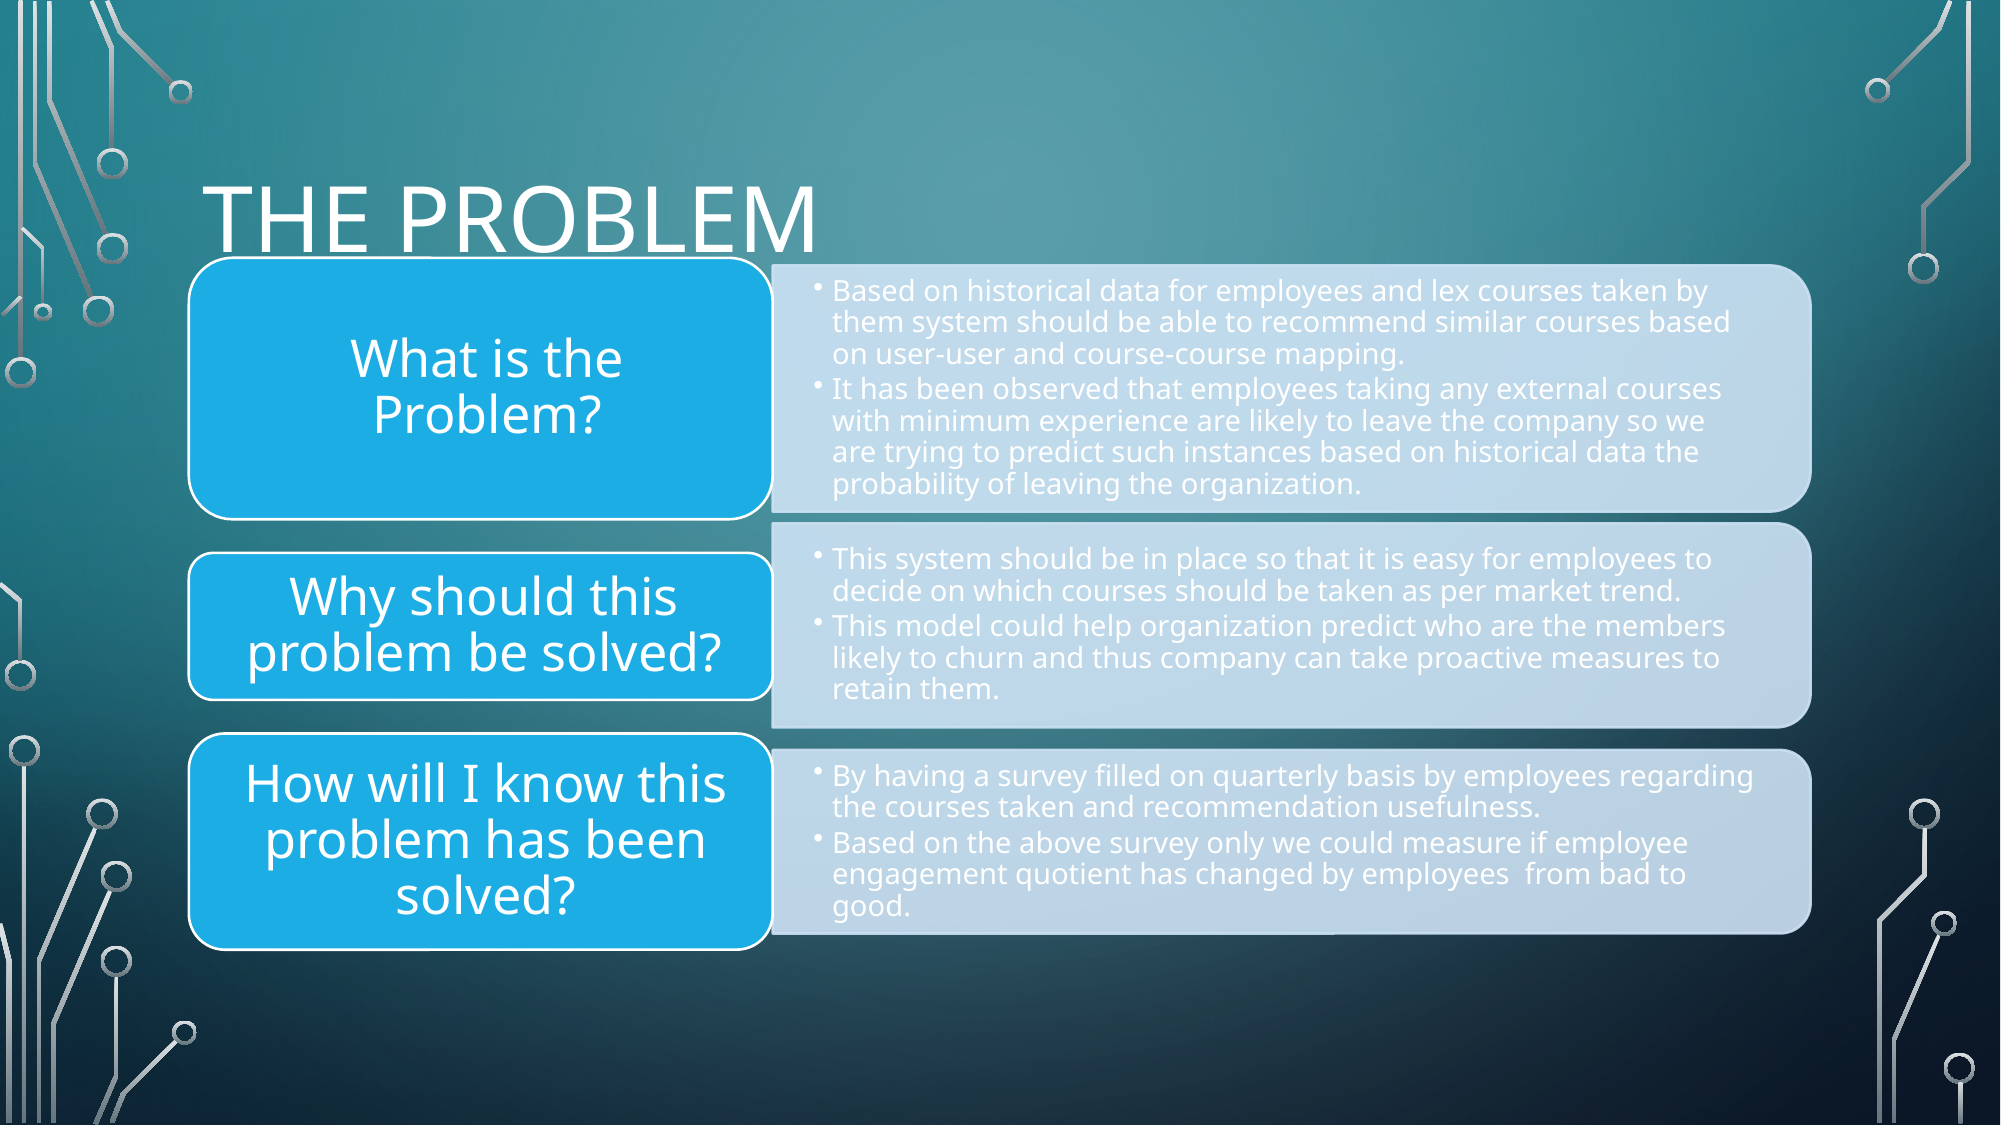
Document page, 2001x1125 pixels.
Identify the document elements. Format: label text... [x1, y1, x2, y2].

title The Problem [187, 101, 1813, 257]
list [186, 257, 1813, 951]
